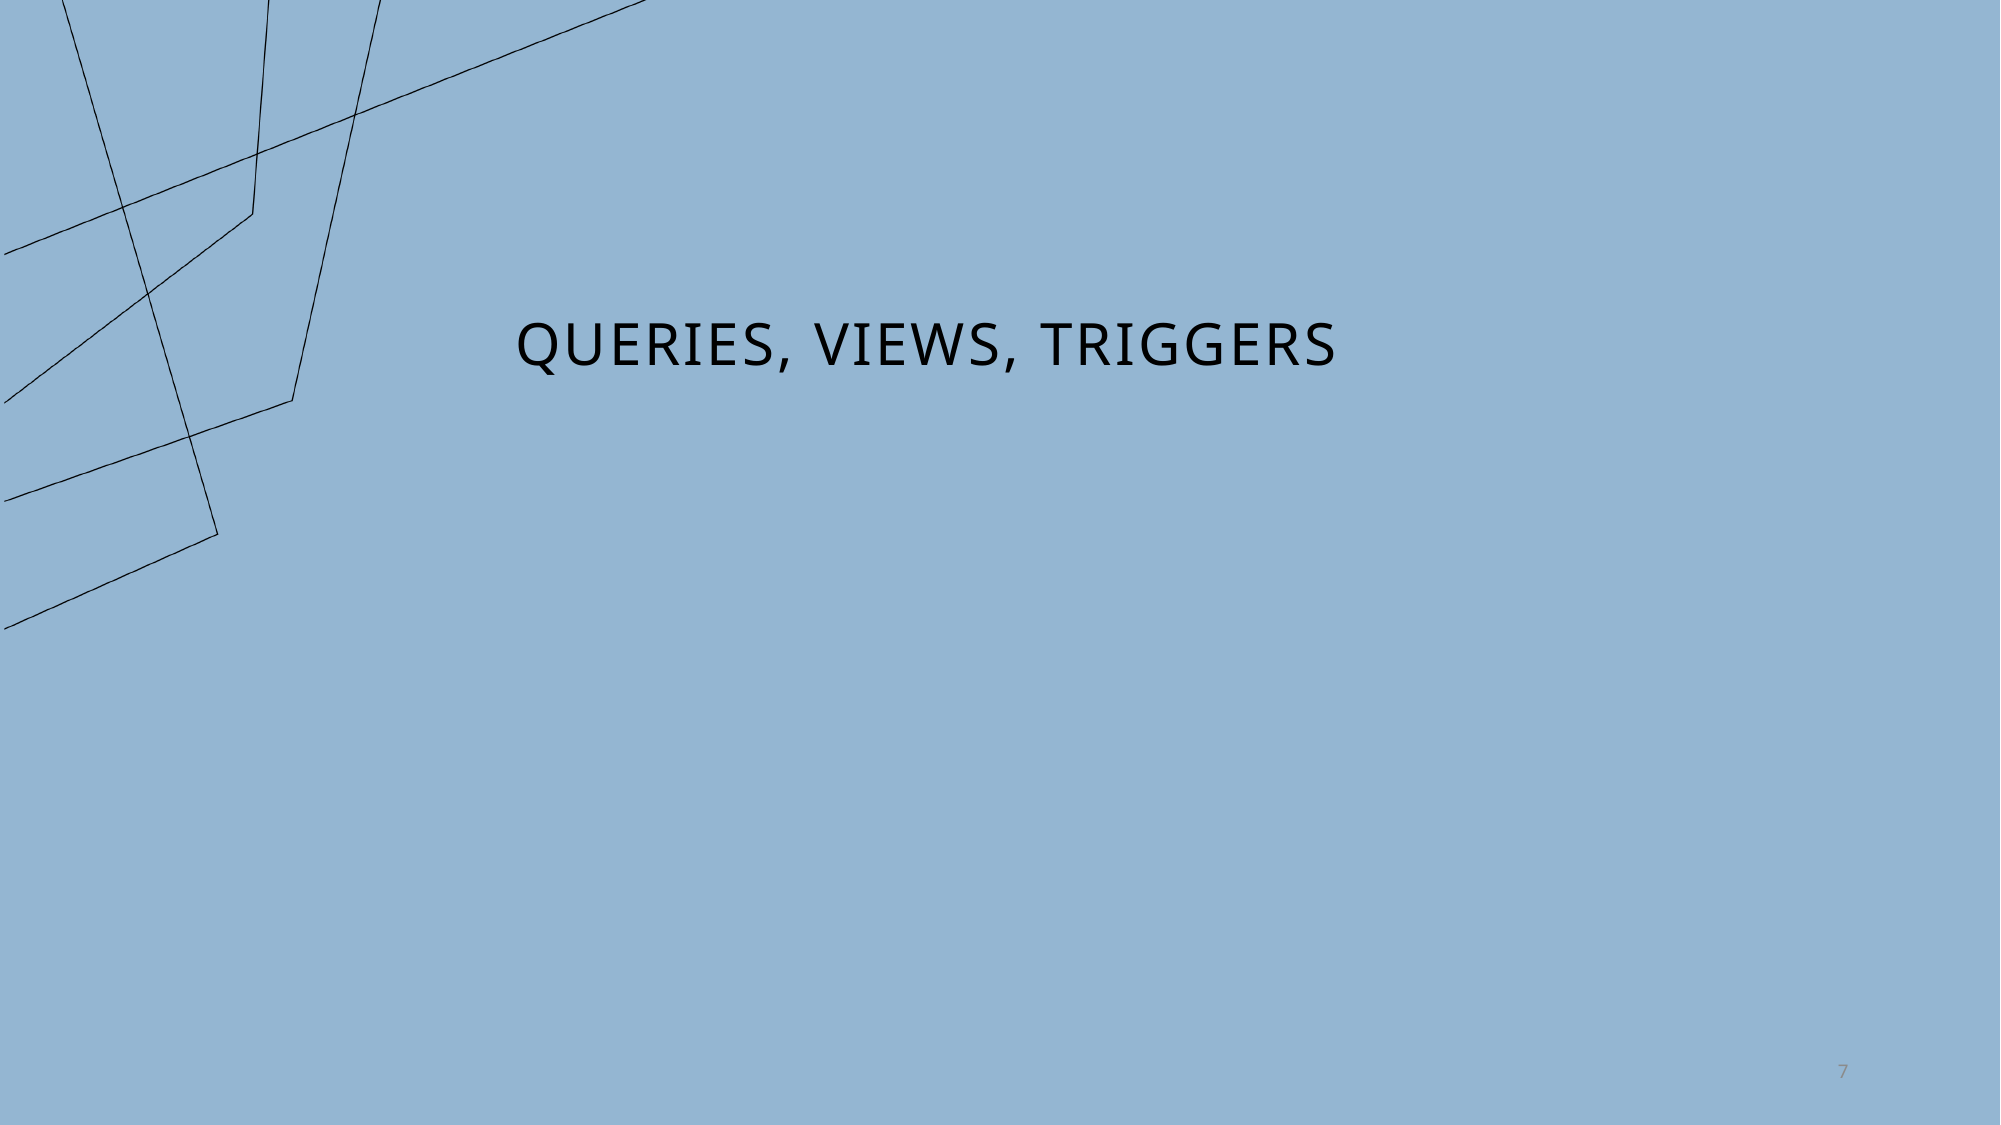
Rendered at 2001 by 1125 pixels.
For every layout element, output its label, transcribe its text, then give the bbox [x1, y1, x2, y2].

slide_number 7 [1701, 1042, 1864, 1103]
title Queries, Views, Triggers [481, 93, 1863, 386]
picture [4, 0, 676, 642]
